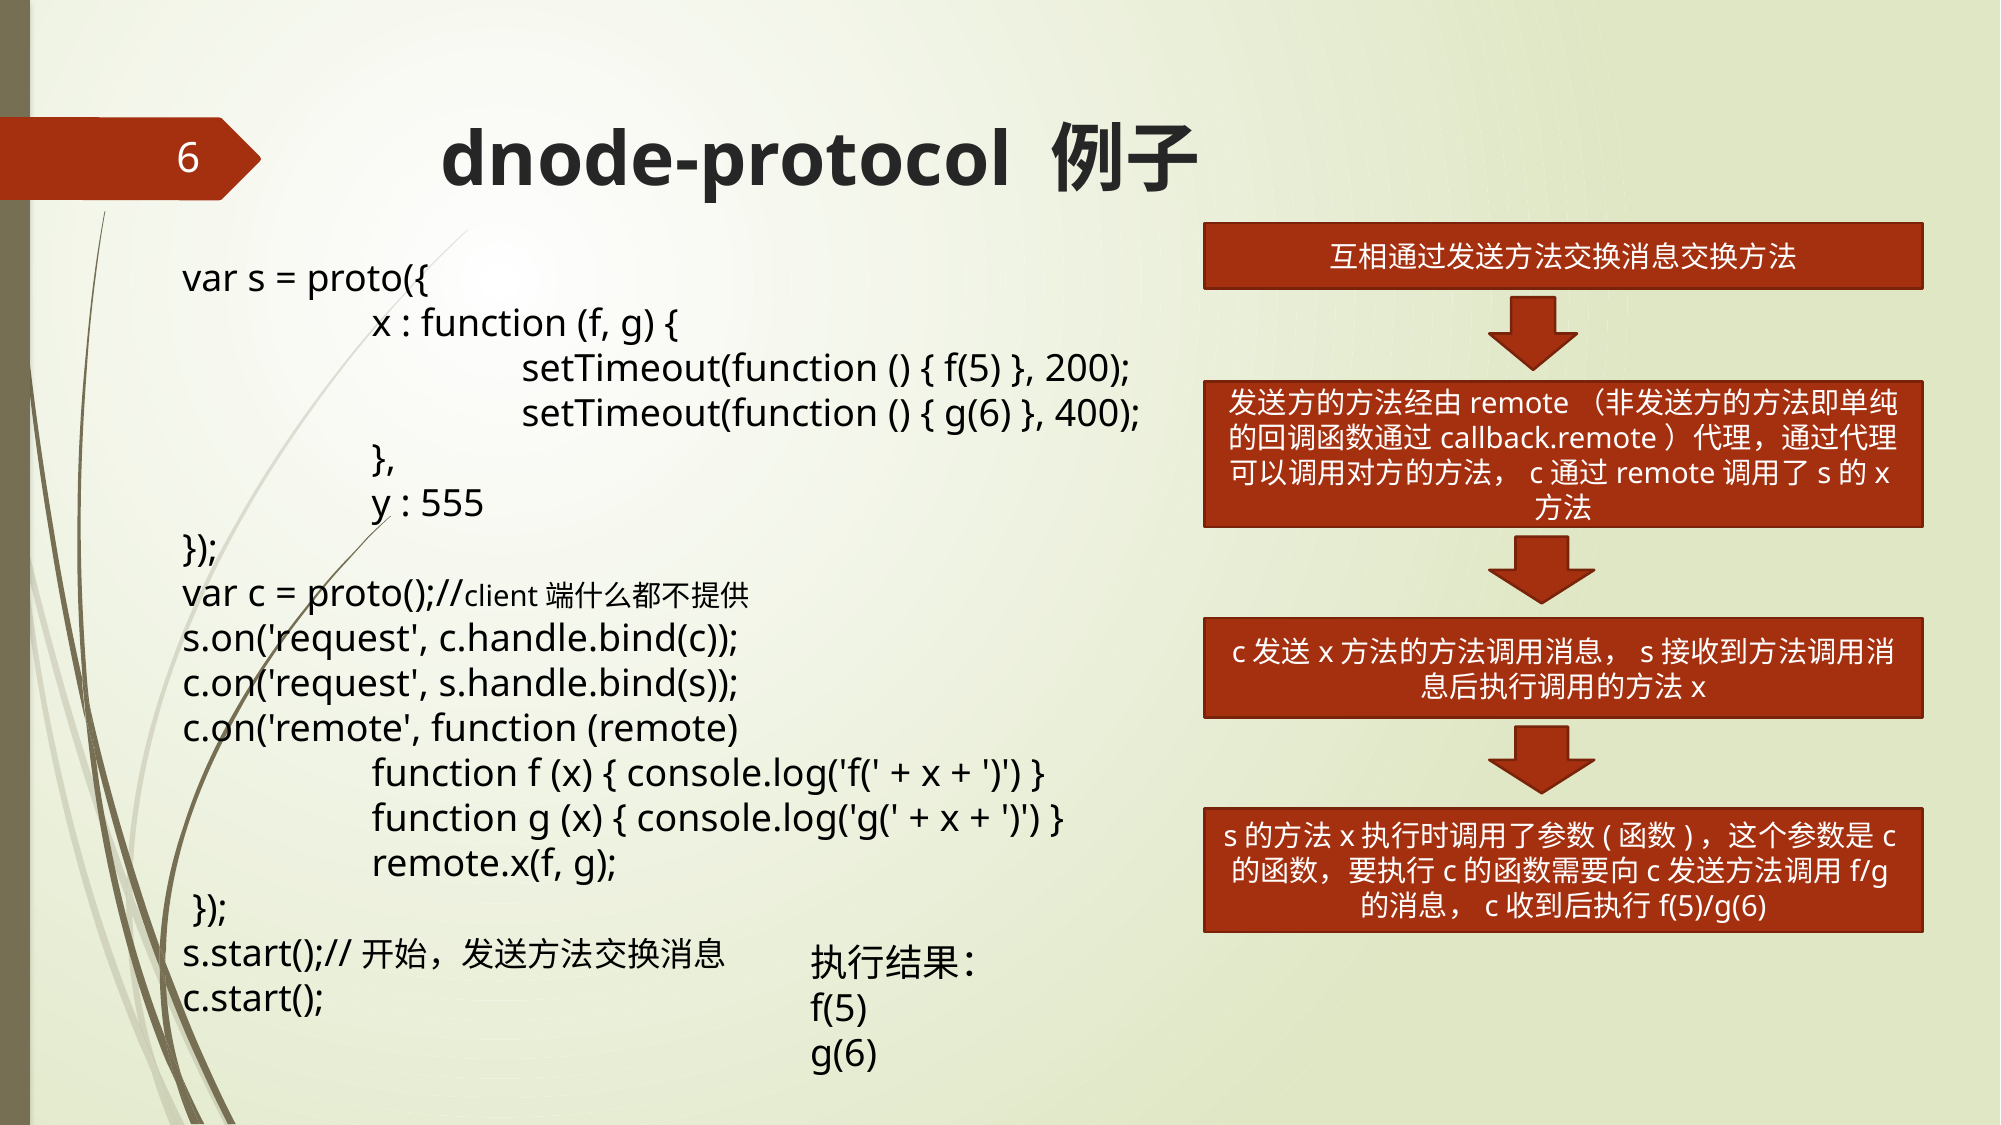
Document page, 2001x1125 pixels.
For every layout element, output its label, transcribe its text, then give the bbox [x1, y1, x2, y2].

text_box 发送方的方法经由remote（非发送方的方法即单纯的回调函数通过callback.remote）代理，通过代理可以调用对方的方法，c通过remote调用了s的x方法 [1203, 380, 1924, 528]
text_box [1488, 535, 1596, 605]
title dnode-protocol 例子 [425, 102, 1869, 232]
text_box c发送x方法的方法调用消息，s接收到方法调用消息后执行调用的方法x [1203, 617, 1924, 719]
text_box 执行结果： f(5) g(6) [795, 932, 1061, 1082]
text_box s的方法x执行时调用了参数(函数)，这个参数是c的函数，要执行c的函数需要向c发送方法调用f/g的消息，c收到后执行f(5)/g(6) [1203, 807, 1924, 933]
text_box [1487, 295, 1579, 371]
slide_number 6 [87, 129, 216, 190]
text_box var s = proto({ x : function (f, g) { setTimeout(function () { f(5) }, 200); setTimeout(function () { g(6) }, 400); }, y : 555 }); var c = proto();//client端什么都不提供 s.on('request', c.handle.bind(c)); c.on('request', s.handle.bind(s)); c.on('remote', function (remote) function f (x) { console.log('f(' + x + ')') } function g (x) { console.log('g(' + x + ')') } remote.x(f, g); }); s.start();//开始，发送方法交换消息 c.start(); [167, 246, 1760, 1072]
text_box 互相通过发送方法交换消息交换方法 [1203, 222, 1924, 290]
text_box [1488, 725, 1596, 795]
